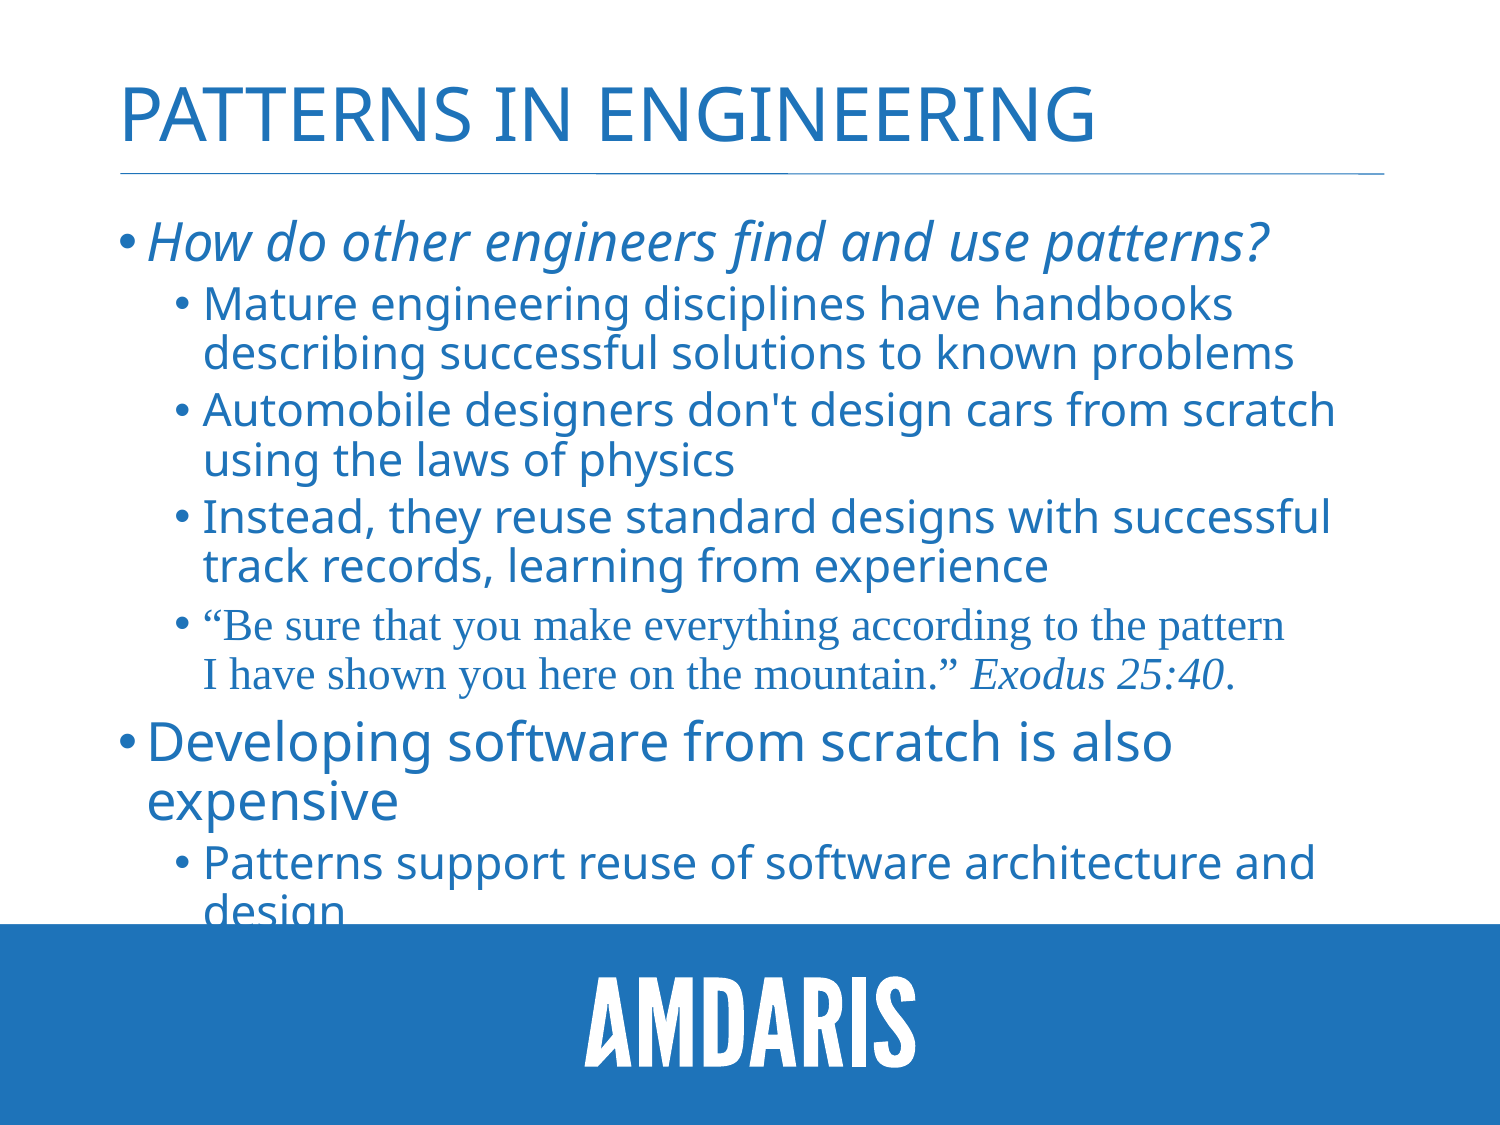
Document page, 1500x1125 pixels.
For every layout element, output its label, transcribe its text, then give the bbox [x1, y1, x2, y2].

title Patterns in engineering [103, 59, 1397, 175]
list How do other engineers find and use patterns? Mature engineering disciplines have handbooks describing successful solutions to known problems Automobile designers don't design cars from scratch using the laws of physics Instead, they reuse standard designs with successful track records, learning from experience “Be sure that you make everything according to the pattern I have shown you here on the mountain.” Exodus 25:40. Developing software from scratch is also expensive Patterns support reuse of software architecture and design [103, 206, 1397, 887]
